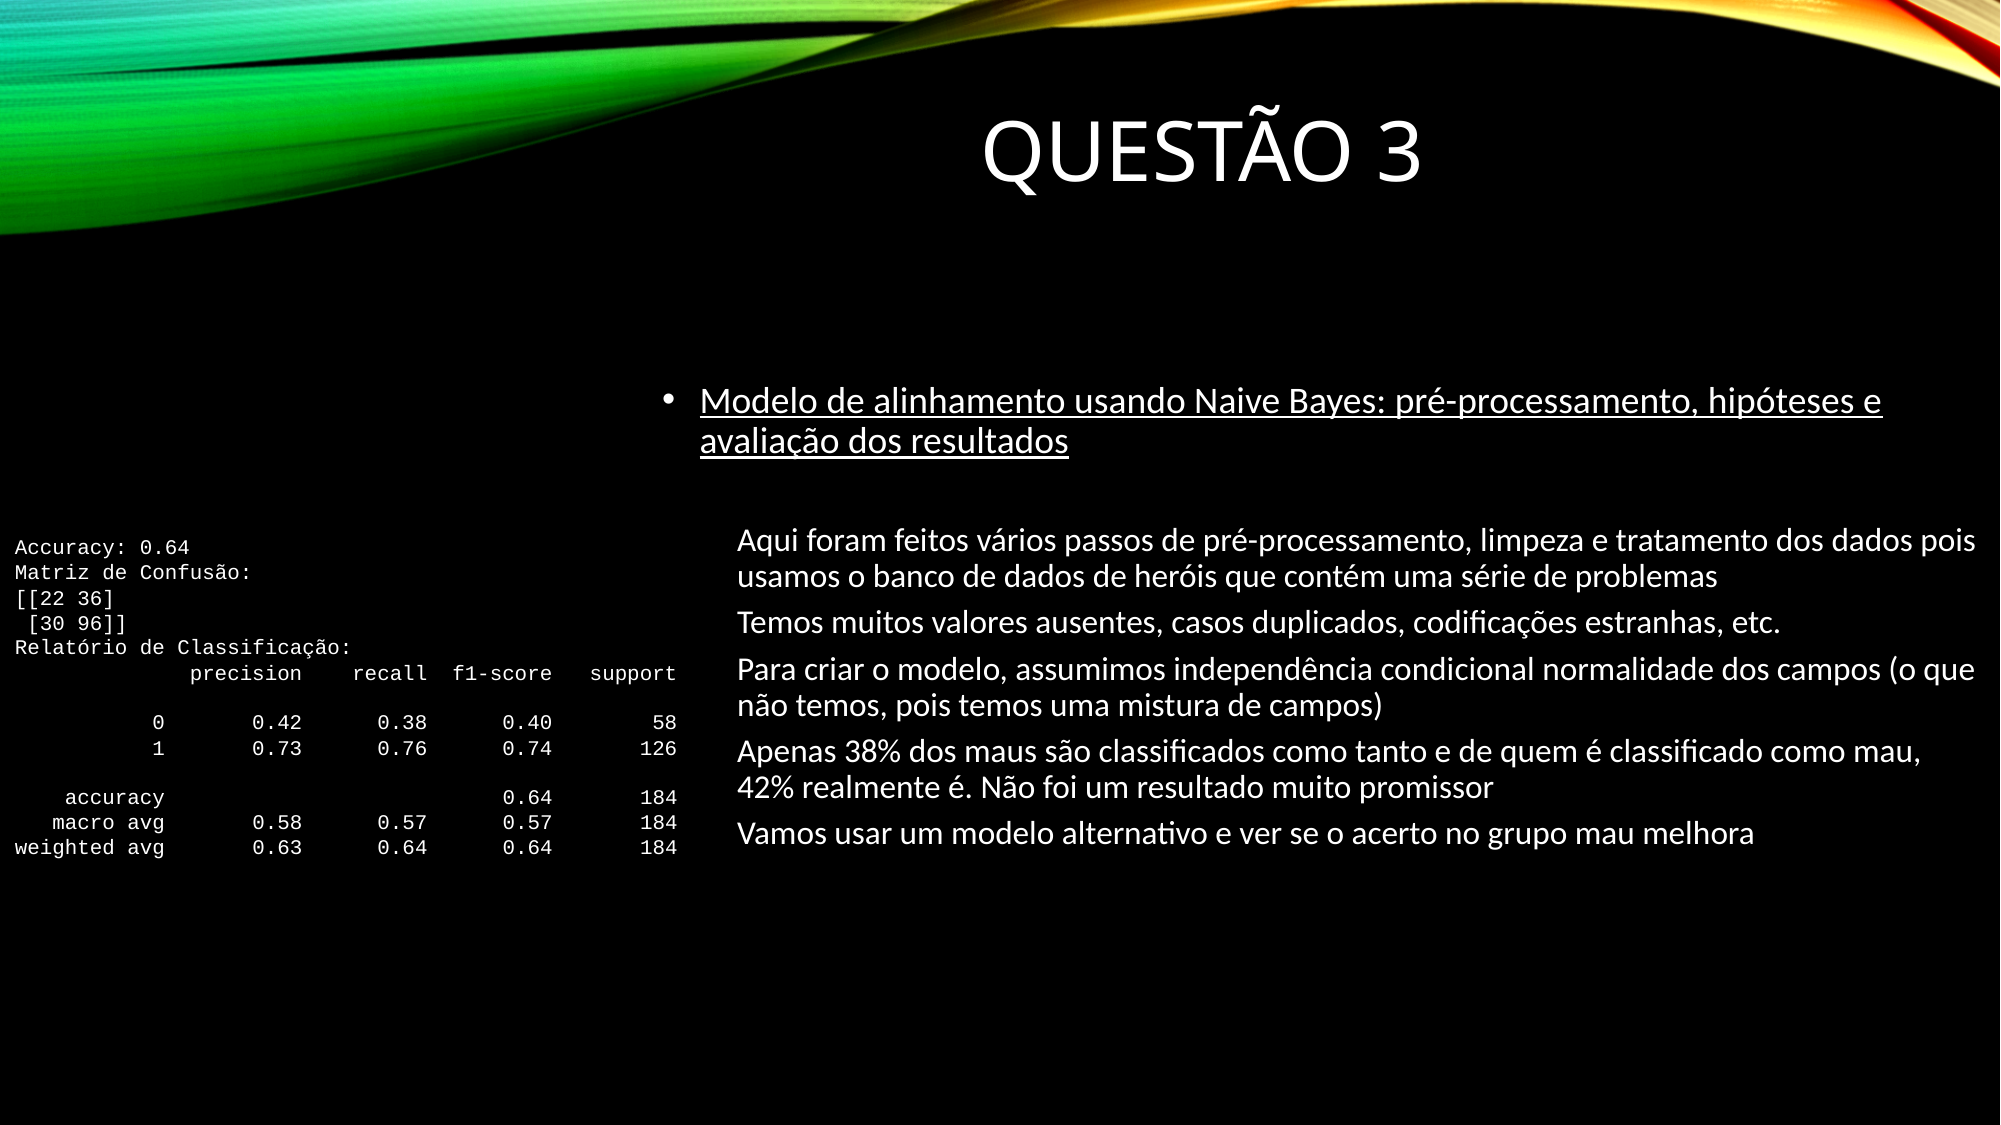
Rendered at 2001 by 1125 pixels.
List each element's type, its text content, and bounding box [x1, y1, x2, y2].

title QuestÃO 3 [496, 48, 1909, 261]
list Modelo de alinhamento usando Naive Bayes: pré-processamento, hipóteses e avaliação dos resultados Aqui foram feitos vários passos de pré-processamento, limpeza e tratamento dos dados pois usamos o banco de dados de heróis que contém uma série de problemas Temos muitos valores ausentes, casos duplicados, codificações estranhas, etc. Para criar o modelo, assumimos independência condicional normalidade dos campos (o que não temos, pois temos uma mistura de campos) Apenas 38% dos maus são classificados como tanto e de quem é classificado como mau, 42% realmente é. Não foi um resultado muito promissor Vamos usar um modelo alternativo e ver se o acerto no grupo mau melhora [572, 318, 2000, 979]
picture [0, 0, 2000, 237]
text_box Accuracy: 0.64 Matriz de Confusão: [[22 36] [30 96]] Relatório de Classificação: precision recall f1-score support 0 0.42 0.38 0.40 58 1 0.73 0.76 0.74 126 accuracy 0.64 184 macro avg 0.58 0.57 0.57 184 weighted avg 0.63 0.64 0.64 184 [0, 526, 698, 867]
